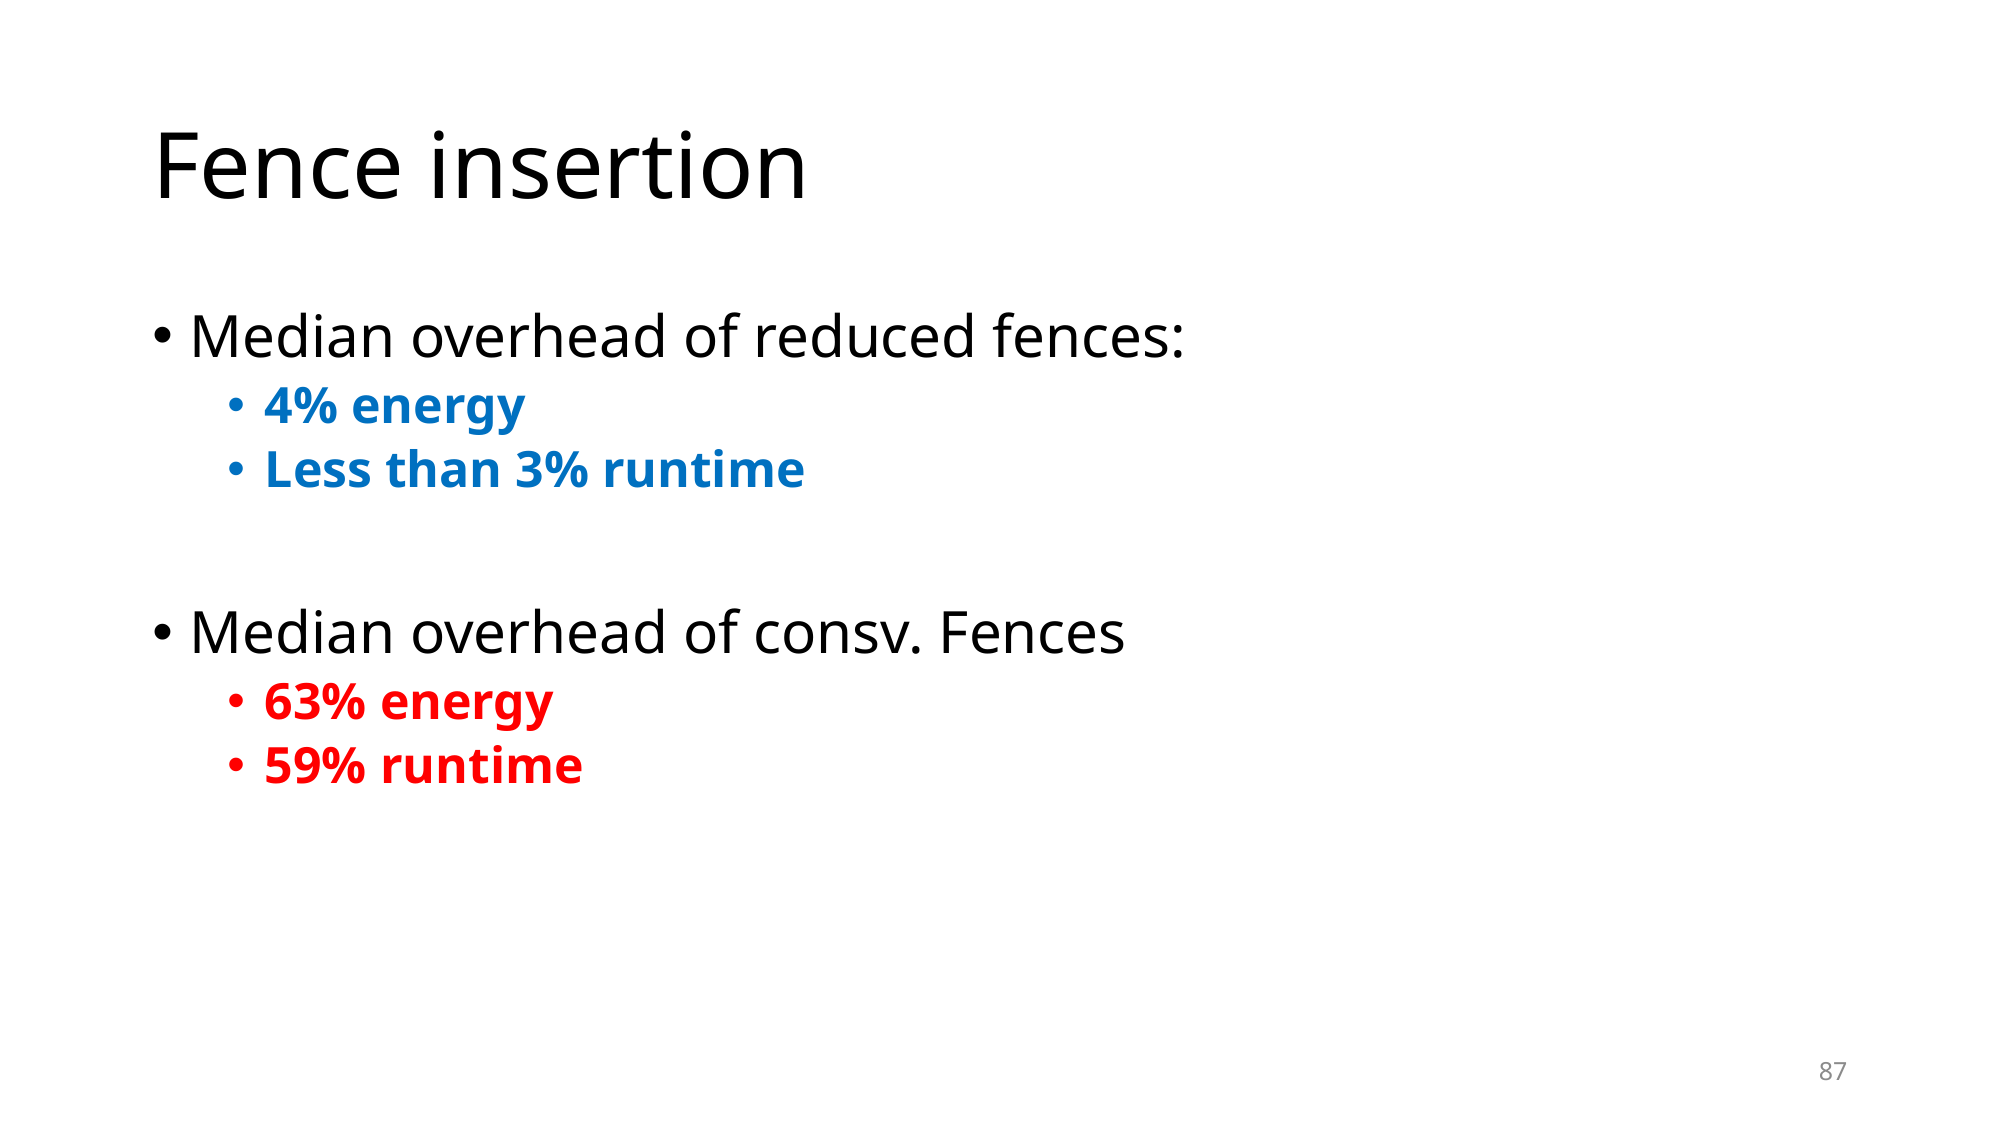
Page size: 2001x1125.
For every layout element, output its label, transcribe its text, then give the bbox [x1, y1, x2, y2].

title Fence insertion [137, 59, 1863, 278]
list Median overhead of reduced fences: 4% energy Less than 3% runtime Median overhead of consv. Fences 63% energy 59% runtime [137, 299, 1863, 1014]
slide_number 87 [1412, 1042, 1863, 1103]
